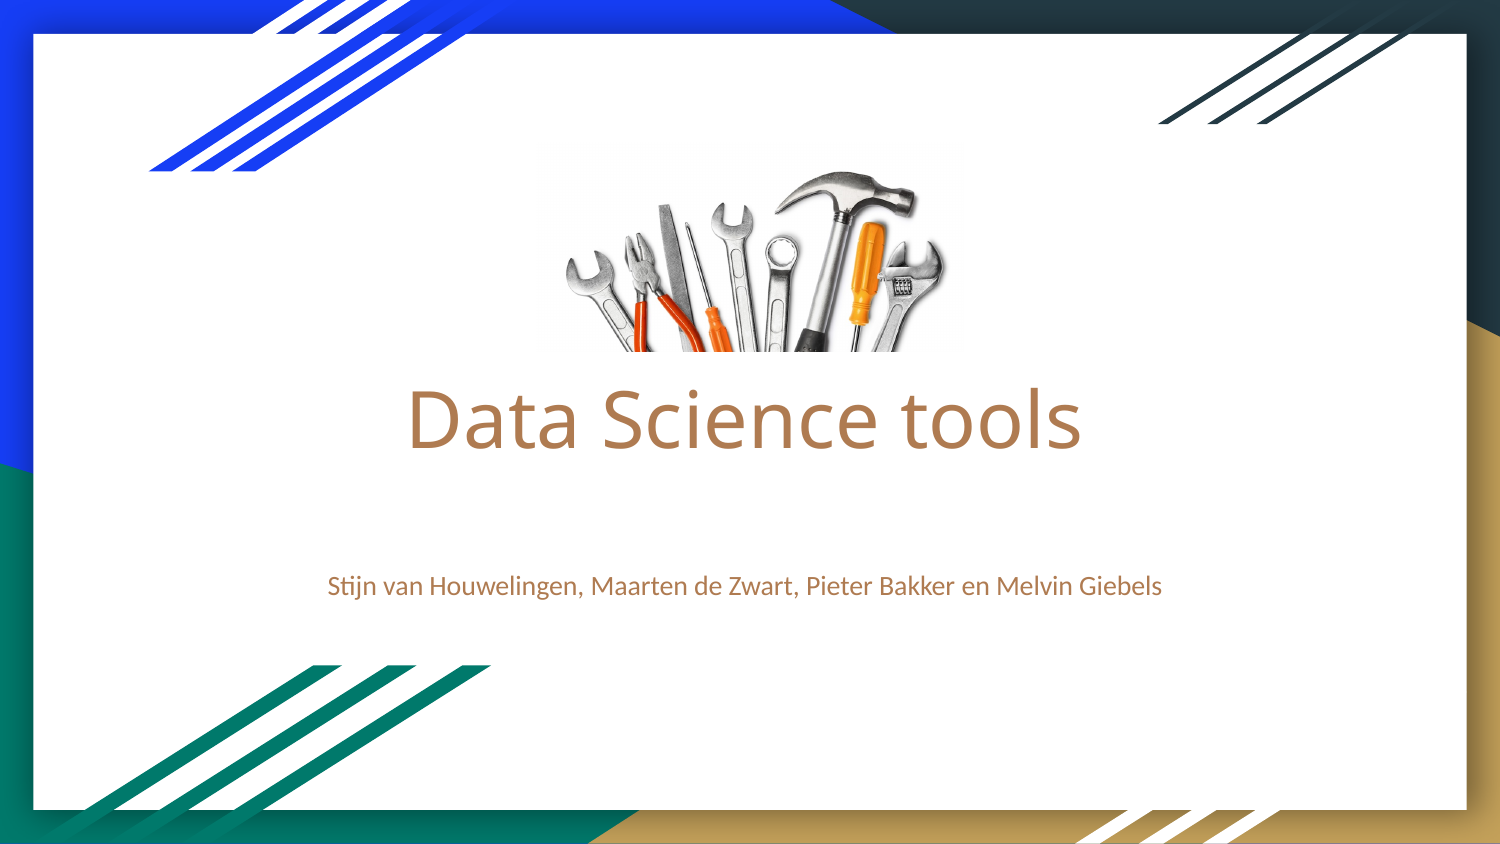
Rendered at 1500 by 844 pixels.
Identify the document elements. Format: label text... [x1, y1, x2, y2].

subtitle Stijn van Houwelingen, Maarten de Zwart, Pieter Bakker en Melvin Giebels [304, 559, 1185, 646]
picture [536, 142, 964, 353]
title Data Science tools [304, 298, 1185, 537]
